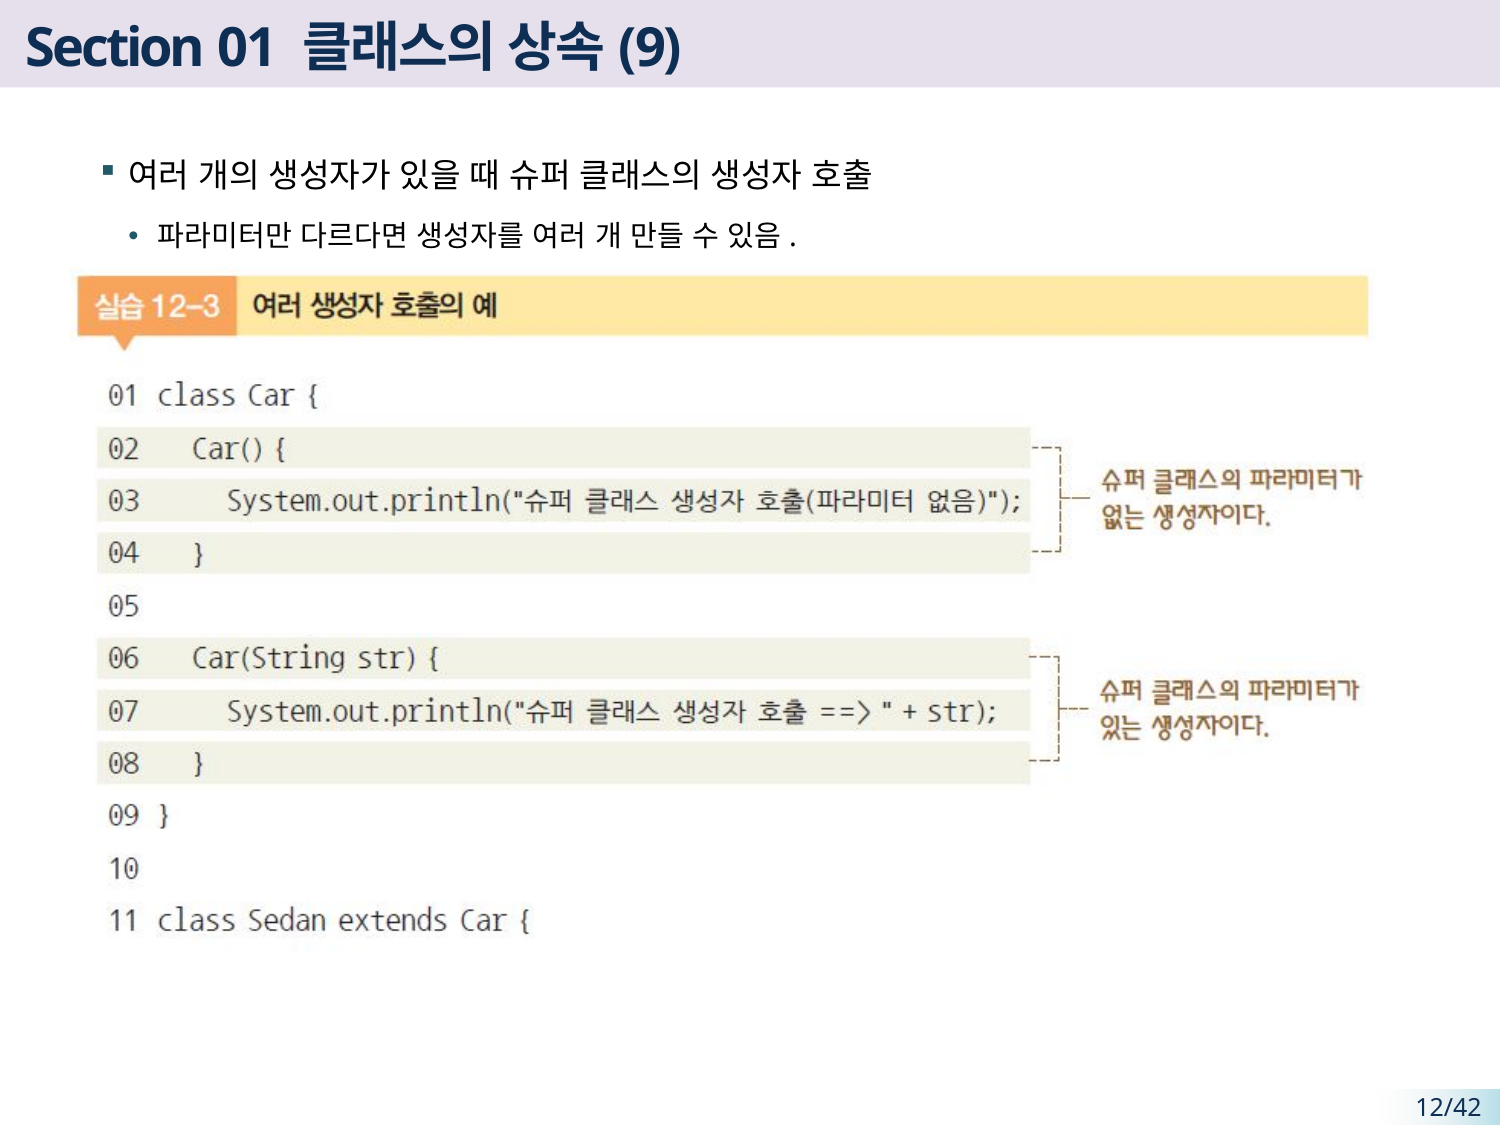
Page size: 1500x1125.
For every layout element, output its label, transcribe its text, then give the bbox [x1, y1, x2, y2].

title Section 01 클래스의 상속(9) [10, 5, 1288, 84]
list 여러 개의 생성자가 있을 때 슈퍼 클래스의 생성자 호출 파라미터만 다르다면 생성자를 여러 개 만들 수 있음. [10, 126, 1481, 1057]
picture [70, 266, 1376, 954]
